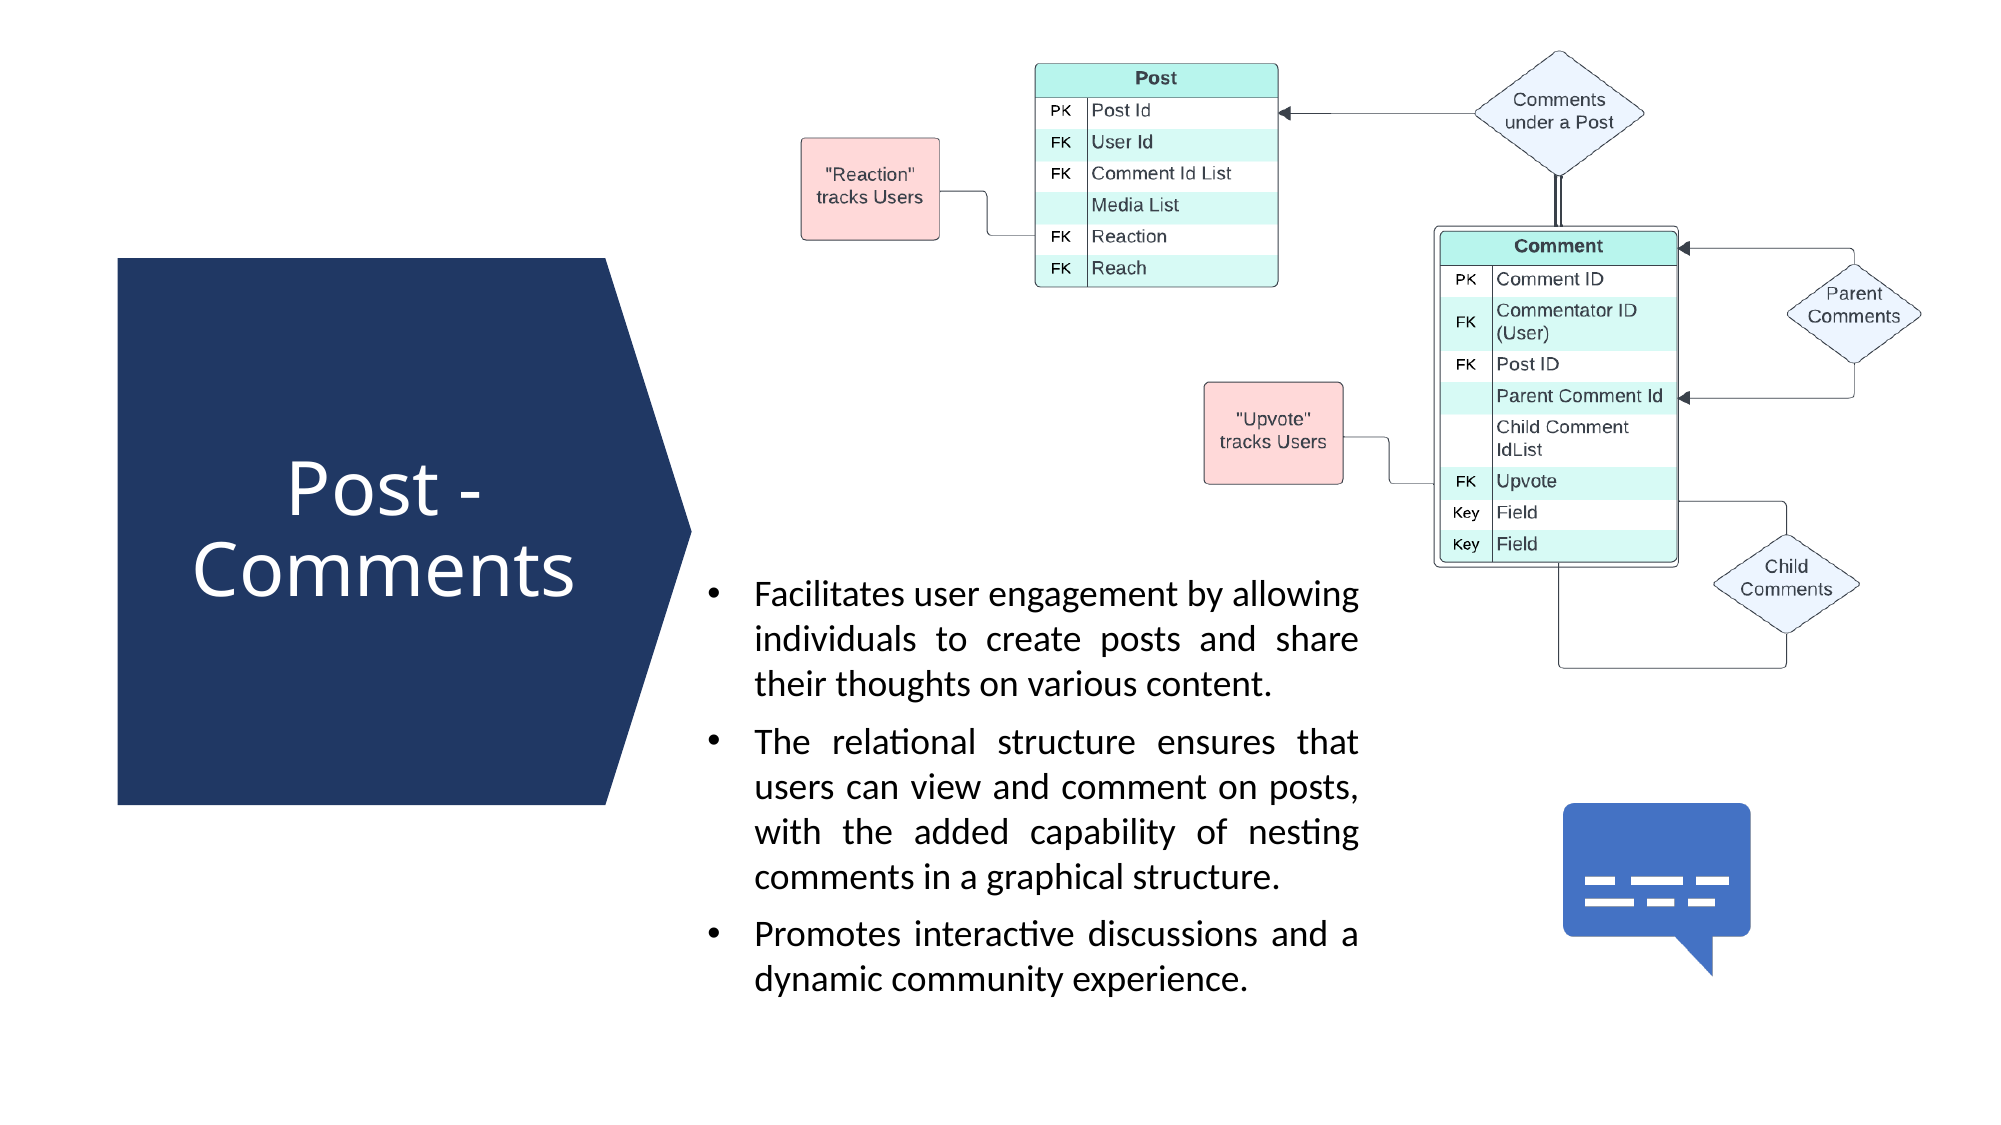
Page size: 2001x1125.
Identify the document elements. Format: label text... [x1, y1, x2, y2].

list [724, 0, 1998, 702]
title Post - Comments [168, 322, 601, 741]
text_box Facilitates user engagement by allowing individuals to create posts and share their thoughts on various content. The relational structure ensures that users can view and comment on posts, with the added capability of nesting comments in a graphical structure. Promotes interactive discussions and a dynamic community experience. [692, 561, 1375, 1007]
text_box [116, 257, 693, 807]
picture [1526, 758, 1787, 1019]
